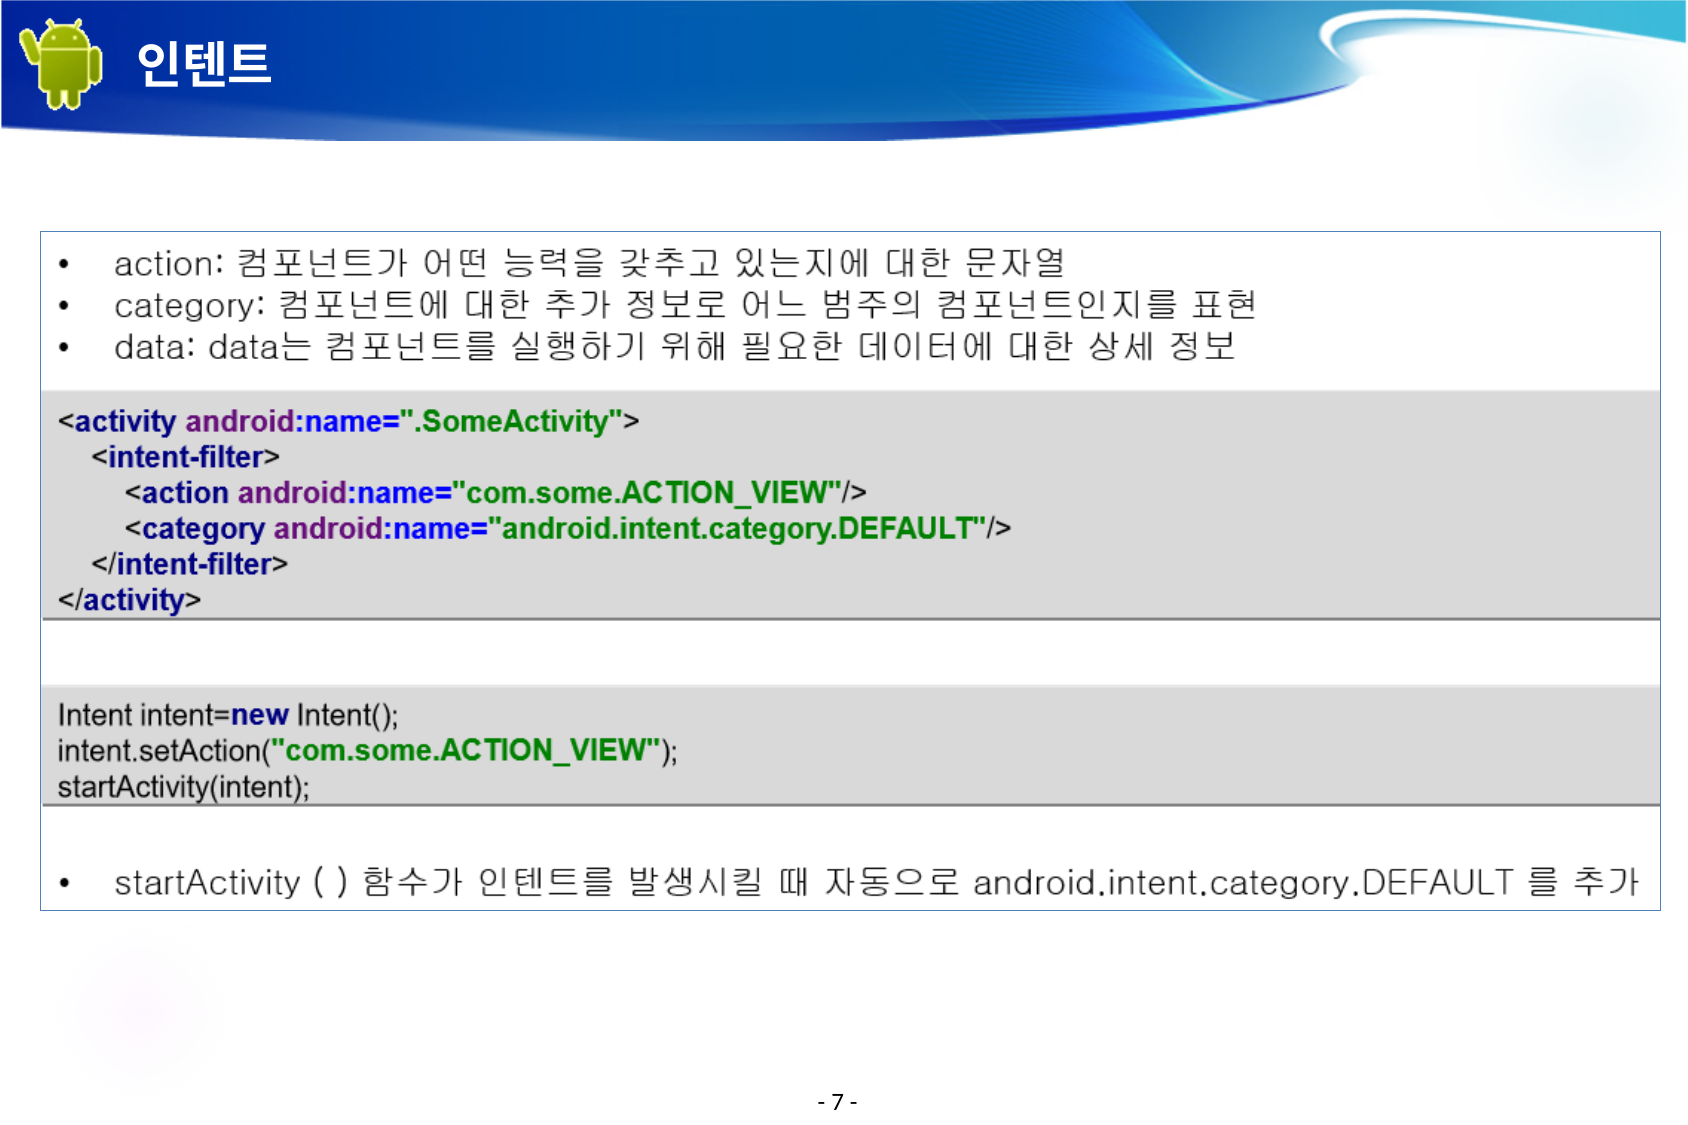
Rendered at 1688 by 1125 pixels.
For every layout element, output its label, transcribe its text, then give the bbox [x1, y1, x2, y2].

picture [0, 0, 1688, 141]
title 인텐트 [134, 31, 290, 96]
picture [40, 231, 1661, 911]
